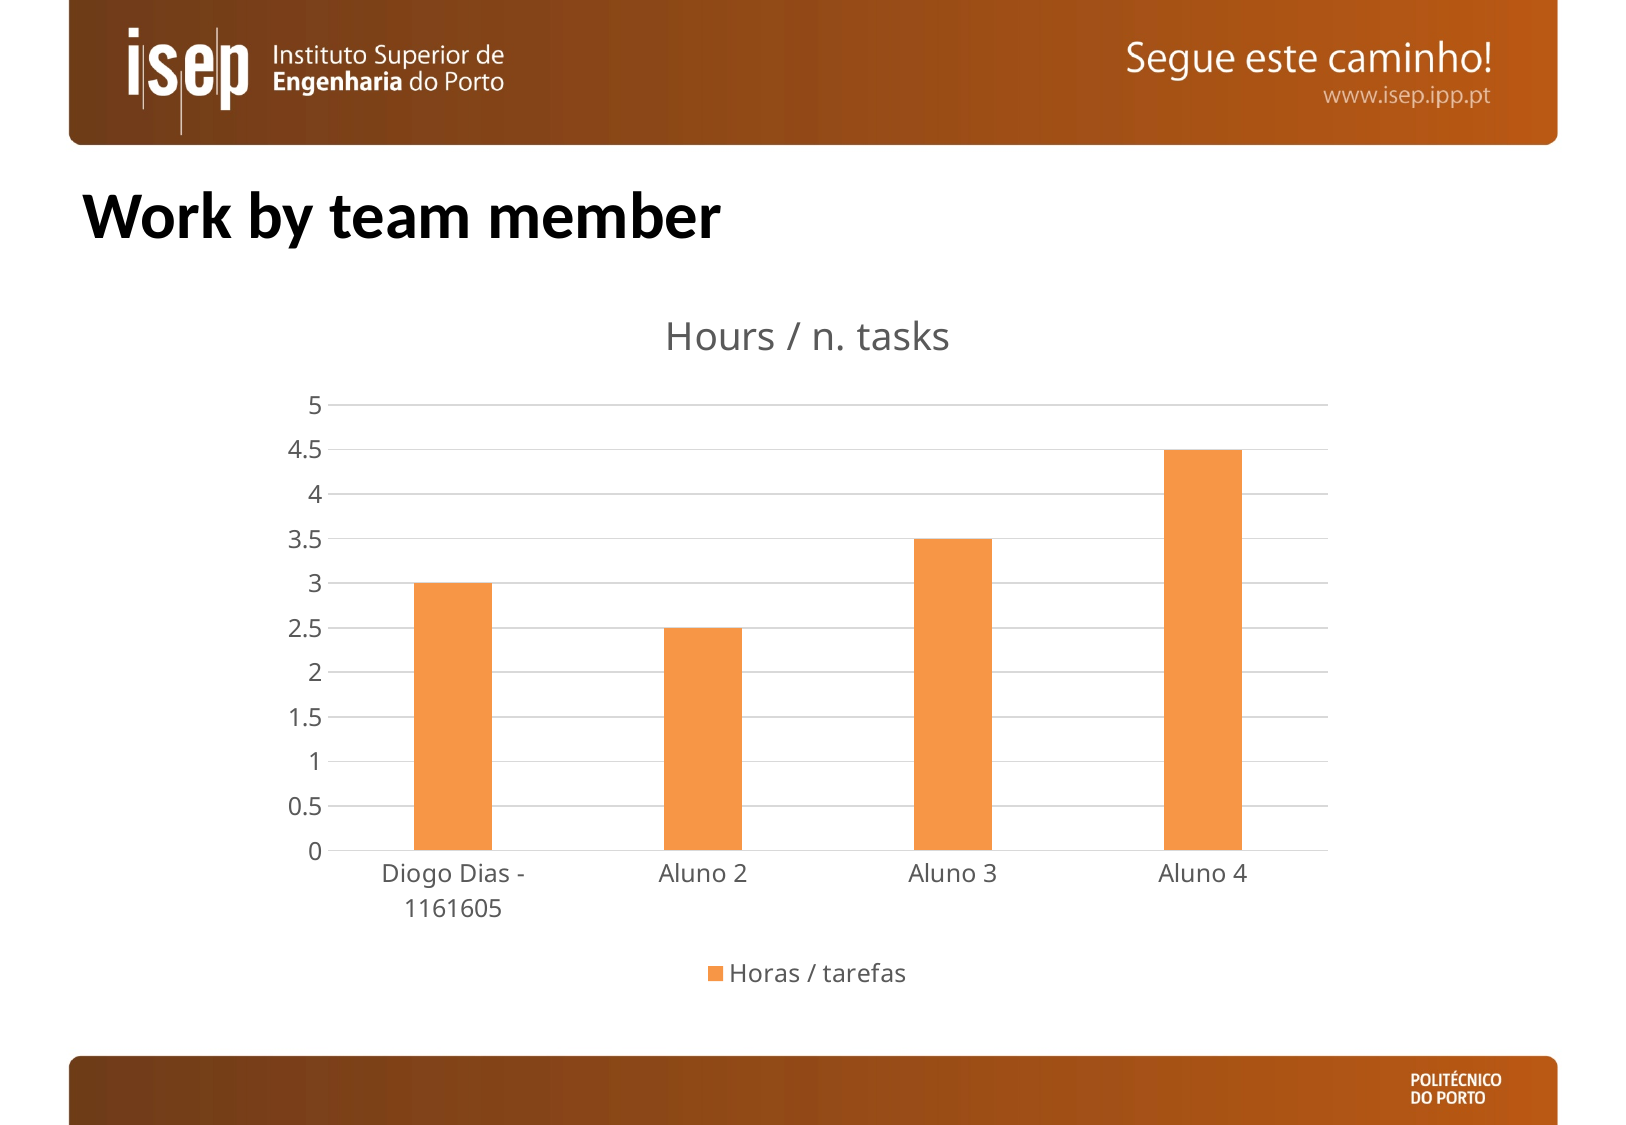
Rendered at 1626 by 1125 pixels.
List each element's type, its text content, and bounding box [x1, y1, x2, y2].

chart [265, 274, 1350, 997]
title Work by team member [67, 164, 1552, 258]
picture [0, 0, 1626, 1125]
